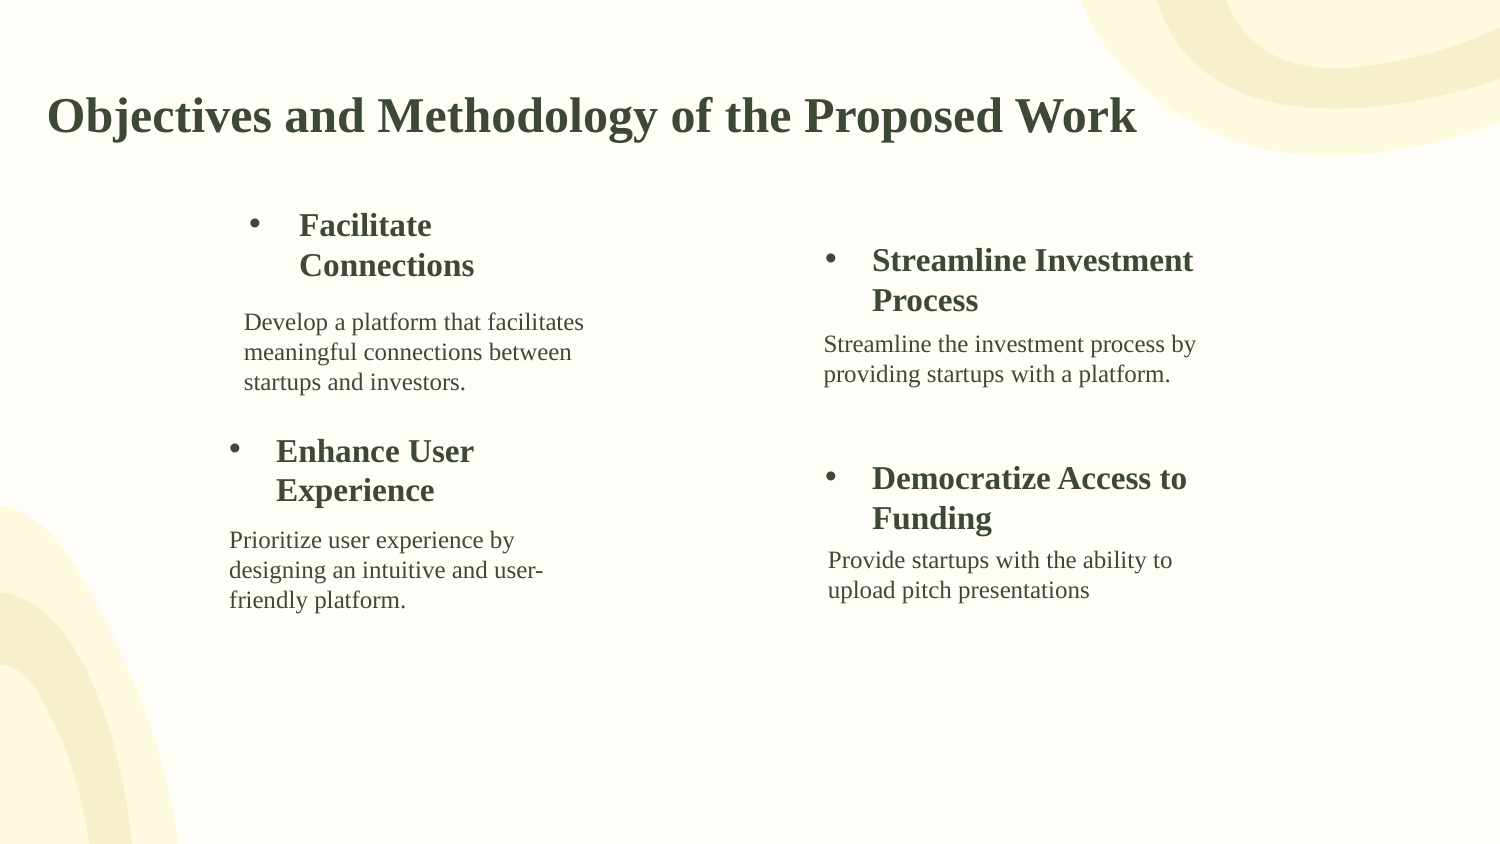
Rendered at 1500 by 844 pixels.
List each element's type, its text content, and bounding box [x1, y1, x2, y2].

subtitle Streamline the investment process by providing startups with a platform. [808, 312, 1219, 461]
title Objectives and Methodology of the Proposed Work [31, 67, 1296, 162]
subtitle [545, 547, 956, 696]
subtitle Prioritize user experience by designing an intuitive and user-friendly platform. [214, 524, 624, 657]
subtitle Develop a platform that facilitates meaningful connections between startups and investors. [228, 290, 639, 439]
subtitle Democratize Access to Funding [810, 477, 1219, 552]
subtitle Streamline Investment Process [810, 259, 1219, 334]
subtitle Facilitate Connections [209, 224, 618, 299]
subtitle Enhance User Experience [214, 449, 624, 524]
subtitle Provide startups with the ability to upload pitch presentations [812, 528, 1223, 677]
